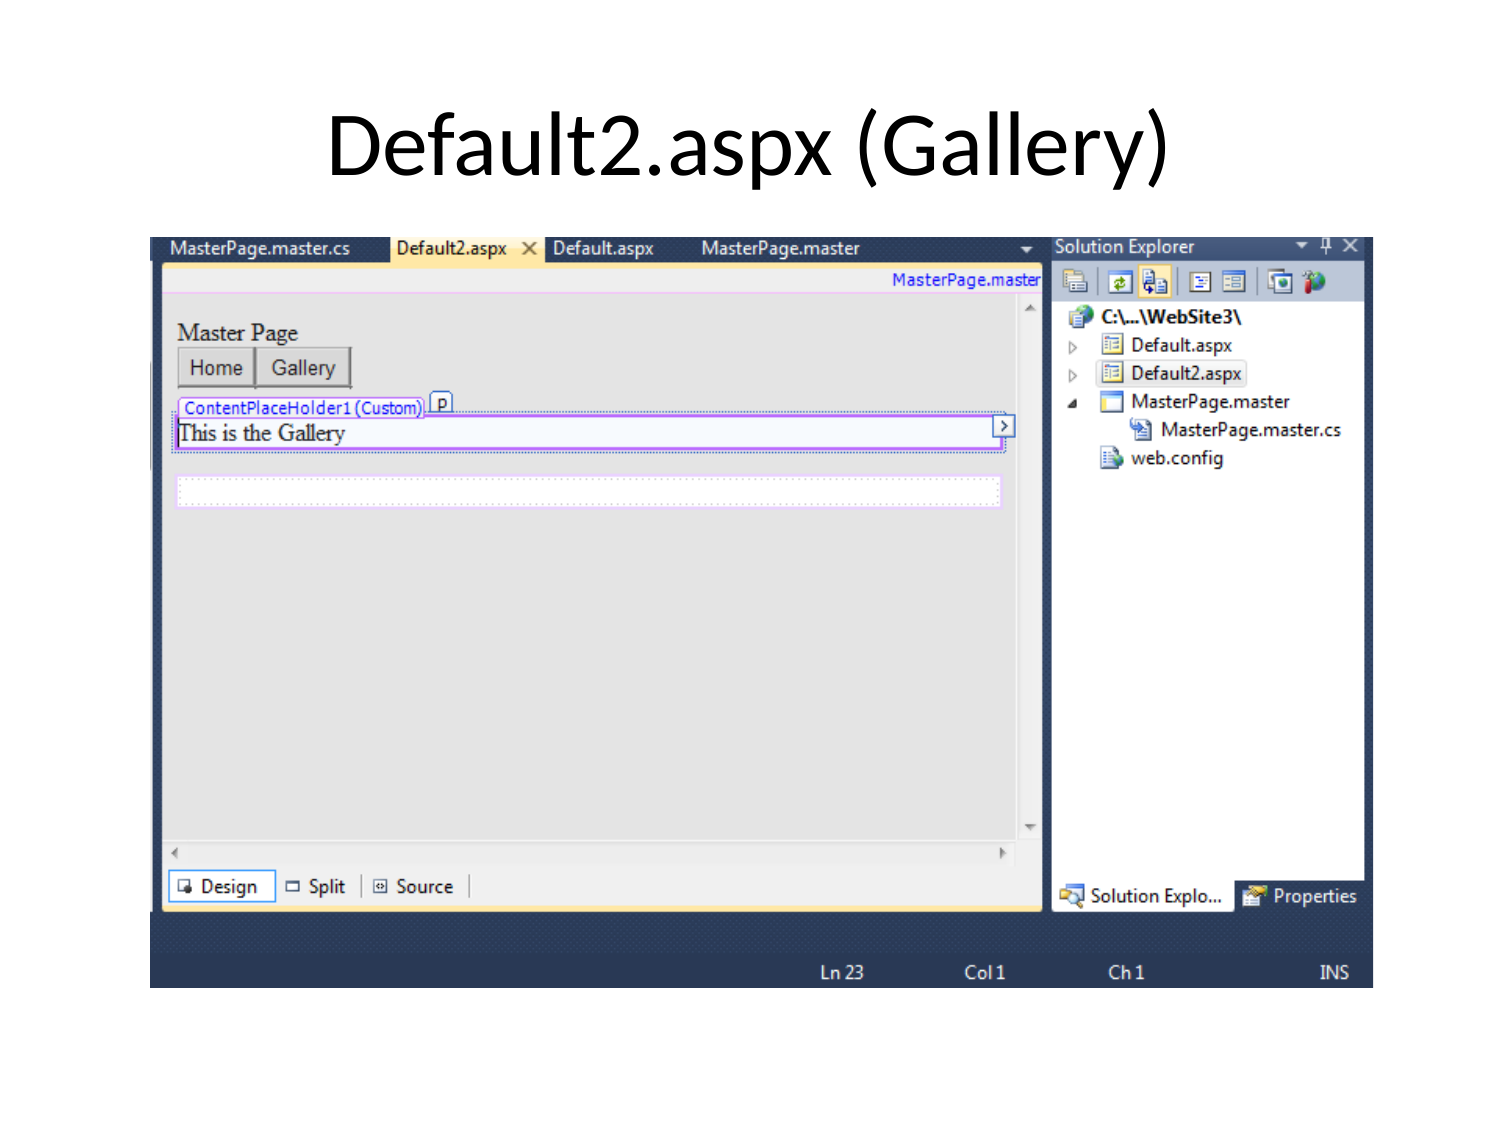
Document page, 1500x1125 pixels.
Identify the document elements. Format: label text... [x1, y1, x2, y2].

title Default2.aspx (Gallery) [75, 45, 1425, 233]
picture [149, 237, 1374, 988]
